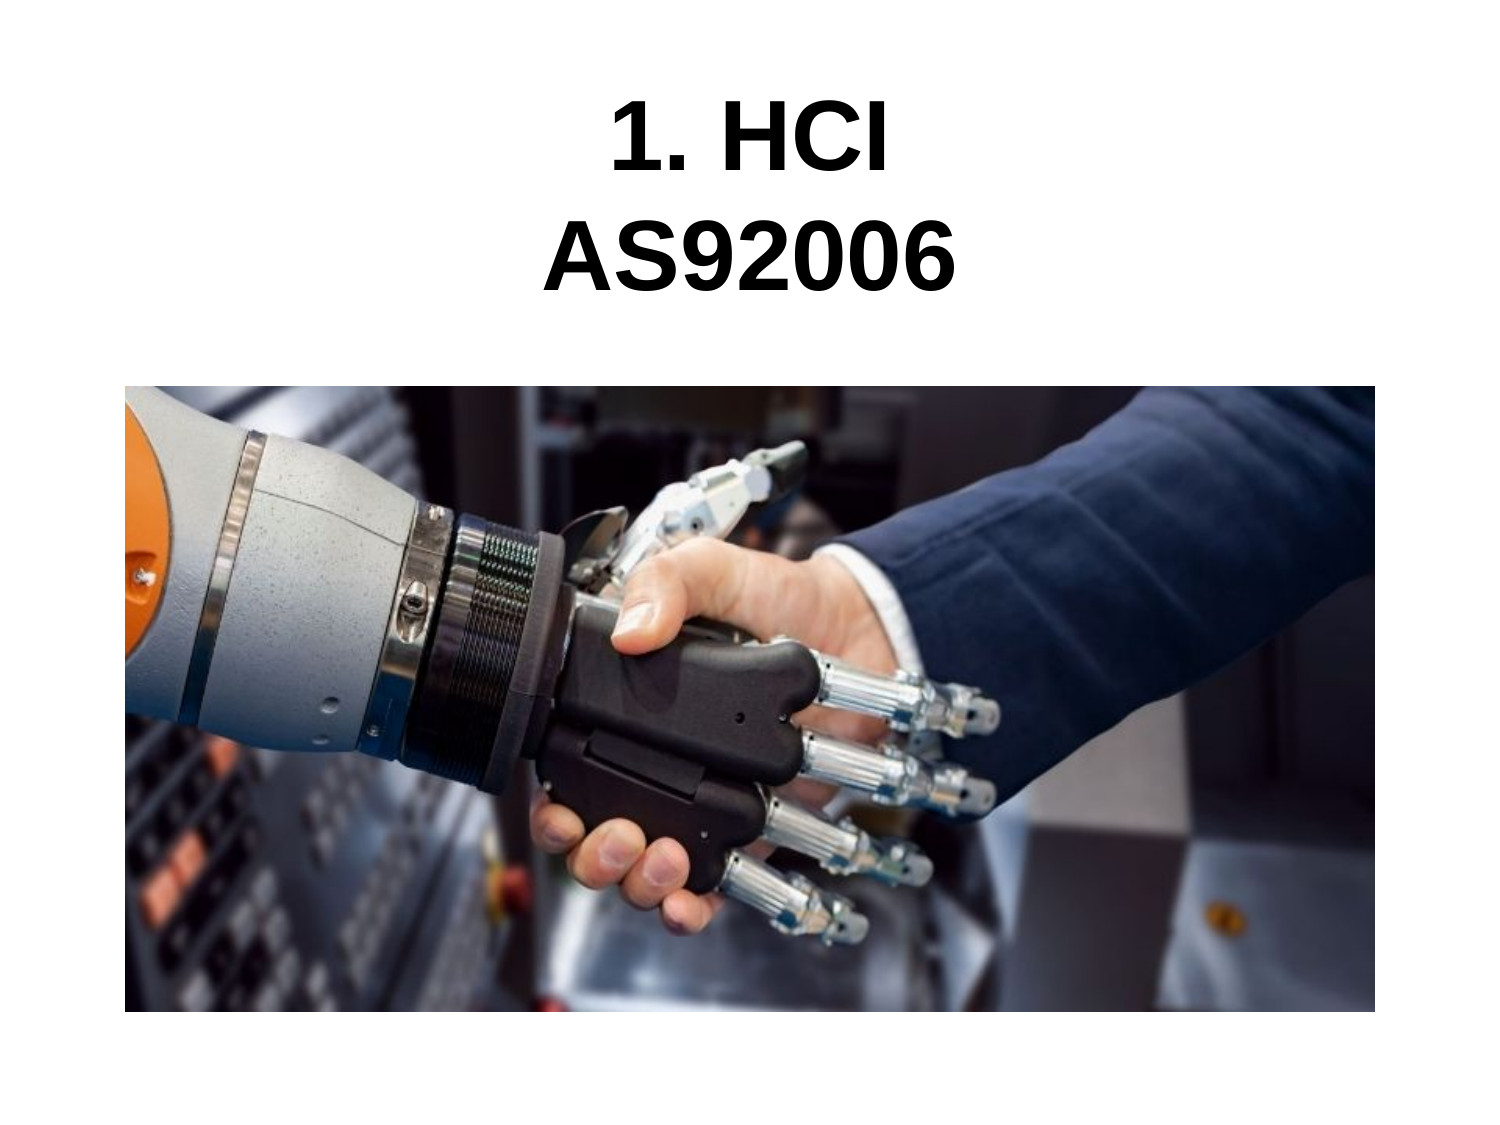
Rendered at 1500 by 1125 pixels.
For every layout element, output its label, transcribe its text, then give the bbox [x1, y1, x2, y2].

picture [124, 386, 1376, 1012]
title 1. HCI AS92006 [51, 113, 1449, 268]
